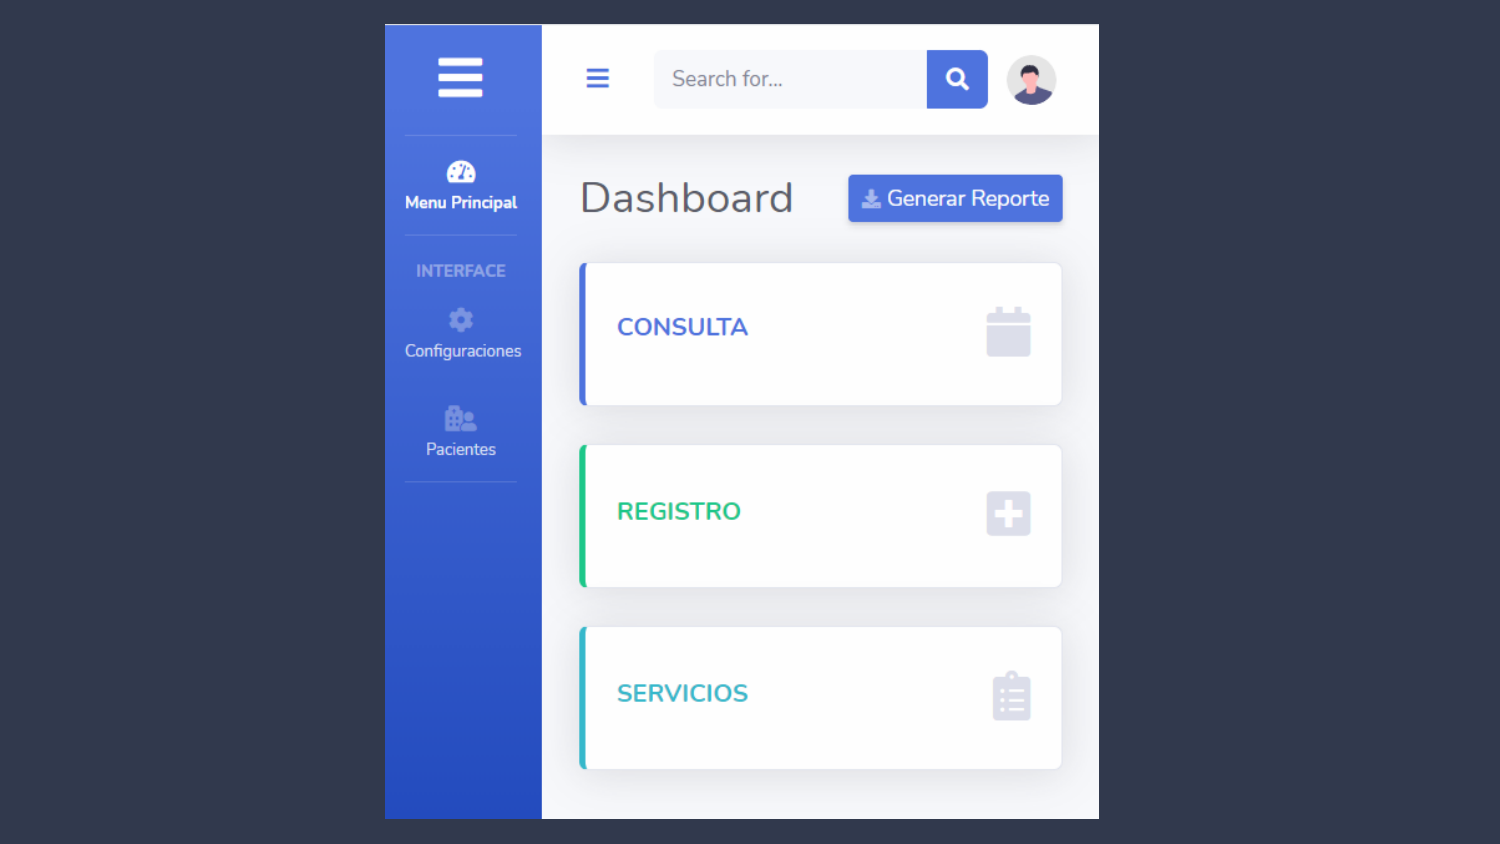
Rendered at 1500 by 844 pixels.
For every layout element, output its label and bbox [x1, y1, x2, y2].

picture [385, 24, 1099, 819]
